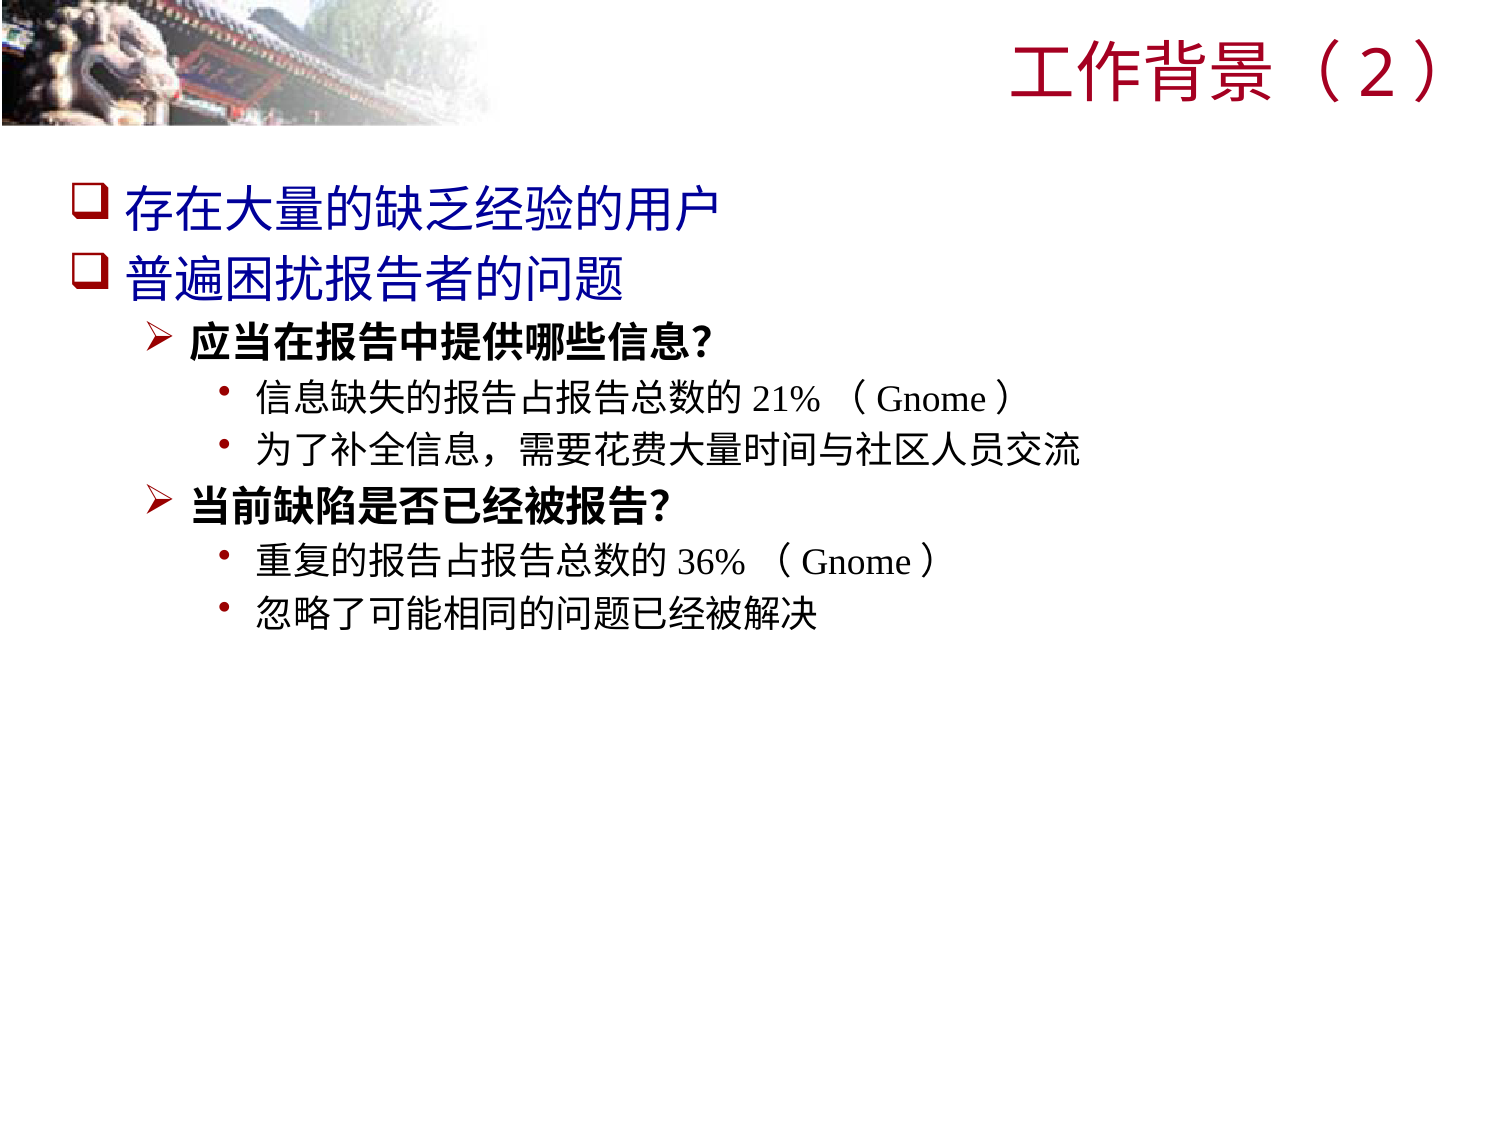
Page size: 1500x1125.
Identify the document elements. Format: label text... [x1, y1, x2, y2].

title 工作背景（2） [442, 20, 1495, 118]
list 存在大量的缺乏经验的用户 普遍困扰报告者的问题 应当在报告中提供哪些信息？ 信息缺失的报告占报告总数的21%（Gnome） 为了补全信息，需要花费大量时间与社区人员交流 当前缺陷是否已经被报告？ 重复的报告占报告总数的36%（Gnome） 忽略了可能相同的问题已经被解决 [52, 170, 1438, 1048]
picture [0, 0, 538, 126]
